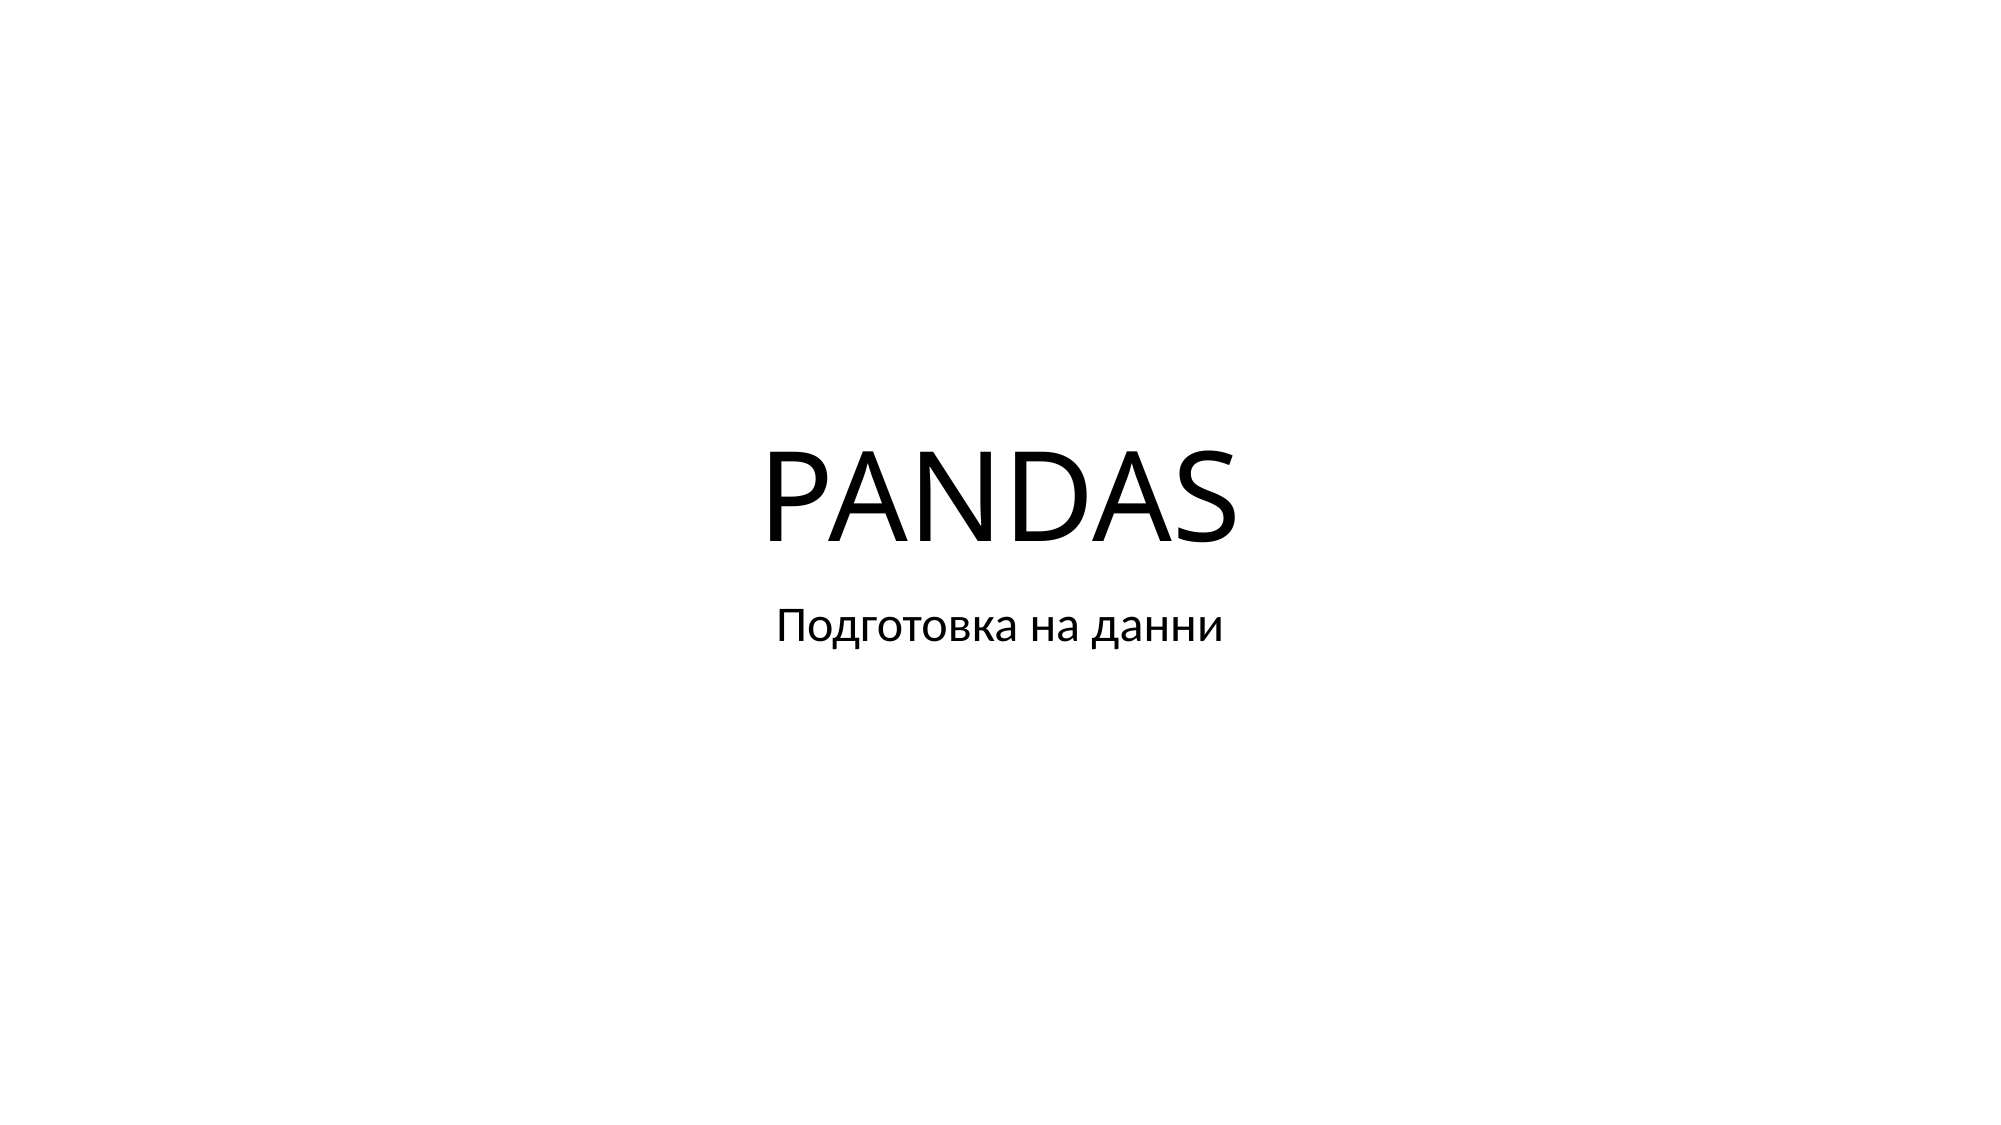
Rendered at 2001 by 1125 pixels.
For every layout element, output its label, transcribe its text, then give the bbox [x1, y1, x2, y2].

title PANDAS [249, 184, 1750, 576]
subtitle Подготовка на данни [249, 590, 1750, 863]
